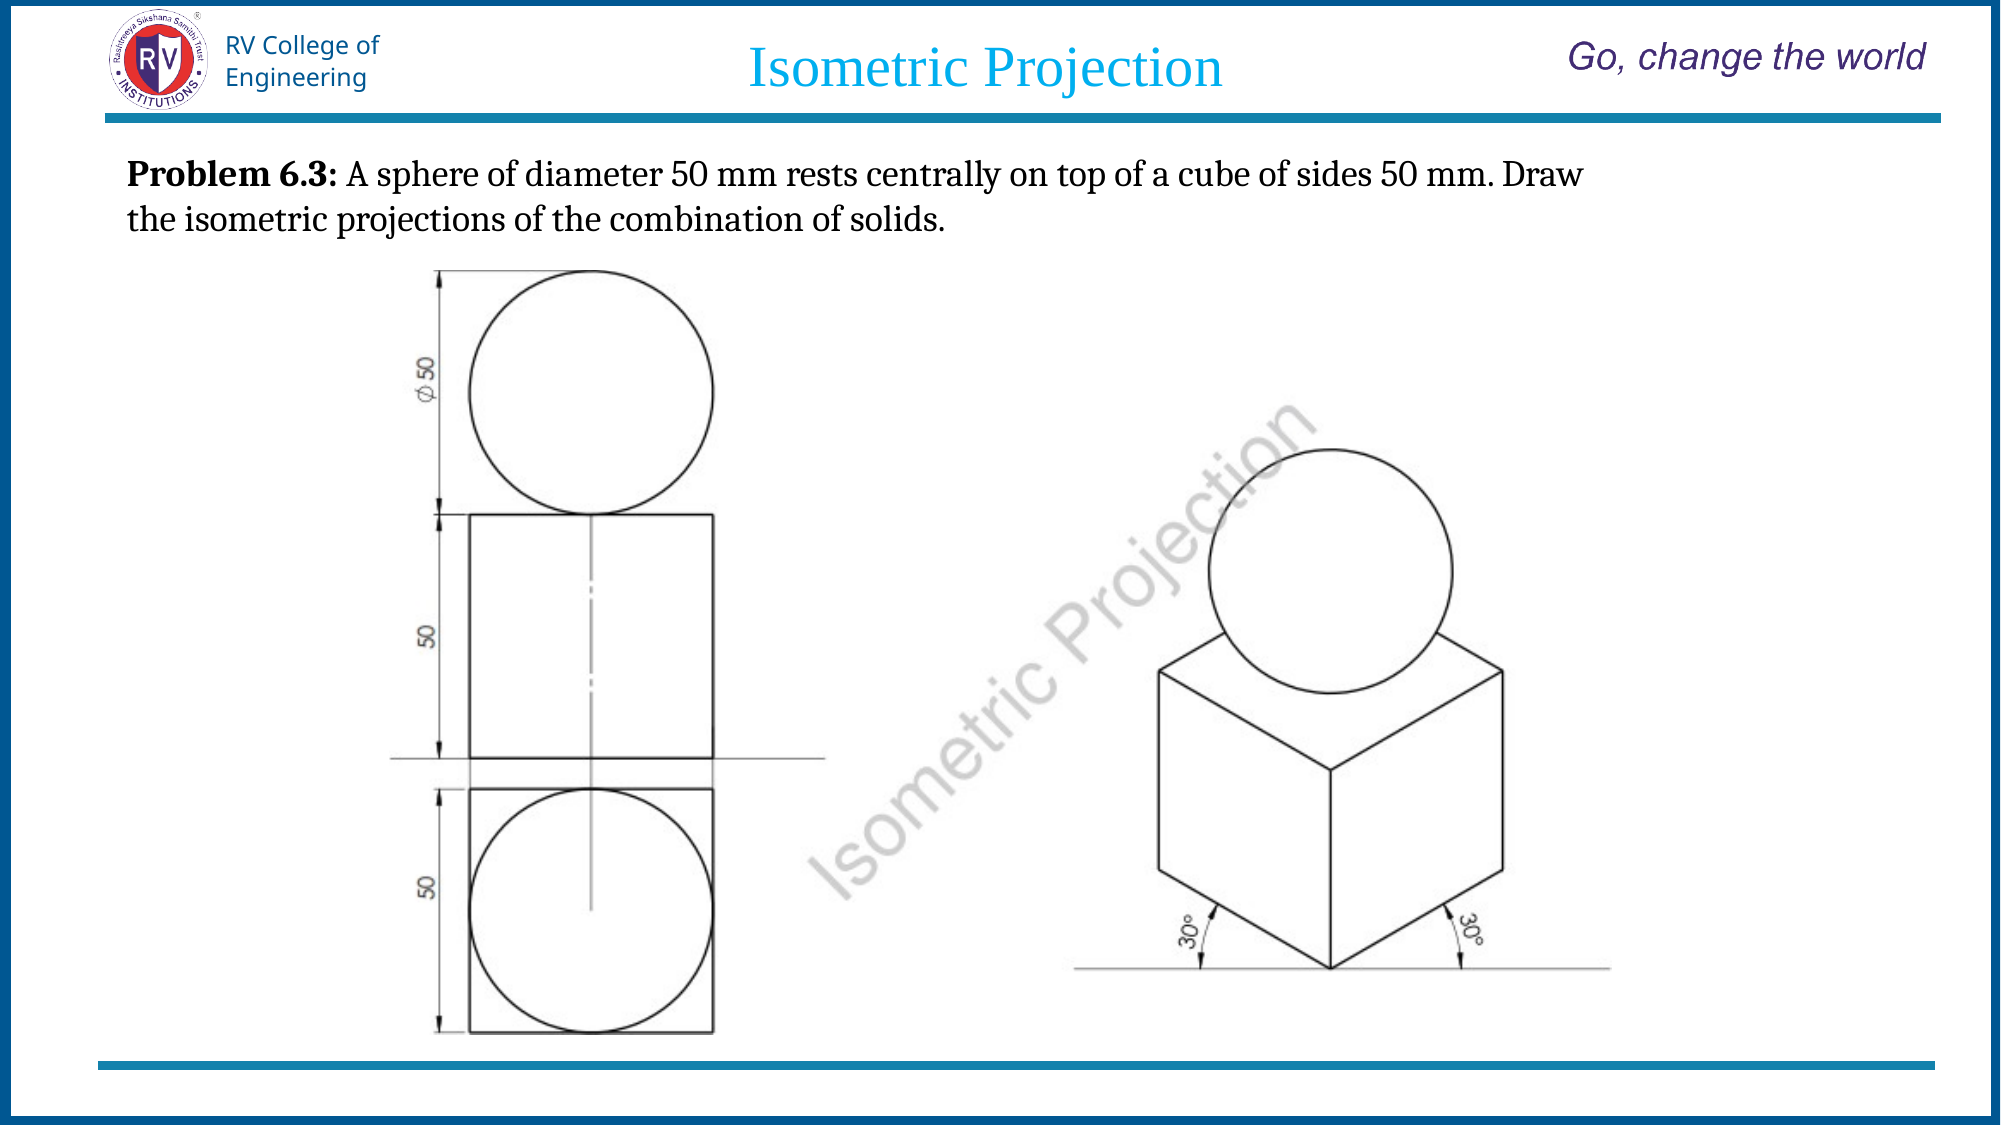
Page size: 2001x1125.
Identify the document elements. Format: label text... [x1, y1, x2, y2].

text_box Problem 6.3: A sphere of diameter 50 mm rests centrally on top of a cube of sides 50 mm. Draw the isometric projections of the combination of solids. [124, 146, 1927, 239]
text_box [97, 270, 1936, 1071]
picture [1569, 41, 1927, 77]
picture [109, 9, 208, 110]
text_box RV College of Engineering [222, 24, 383, 92]
title Isometric Projection [746, 25, 1226, 146]
